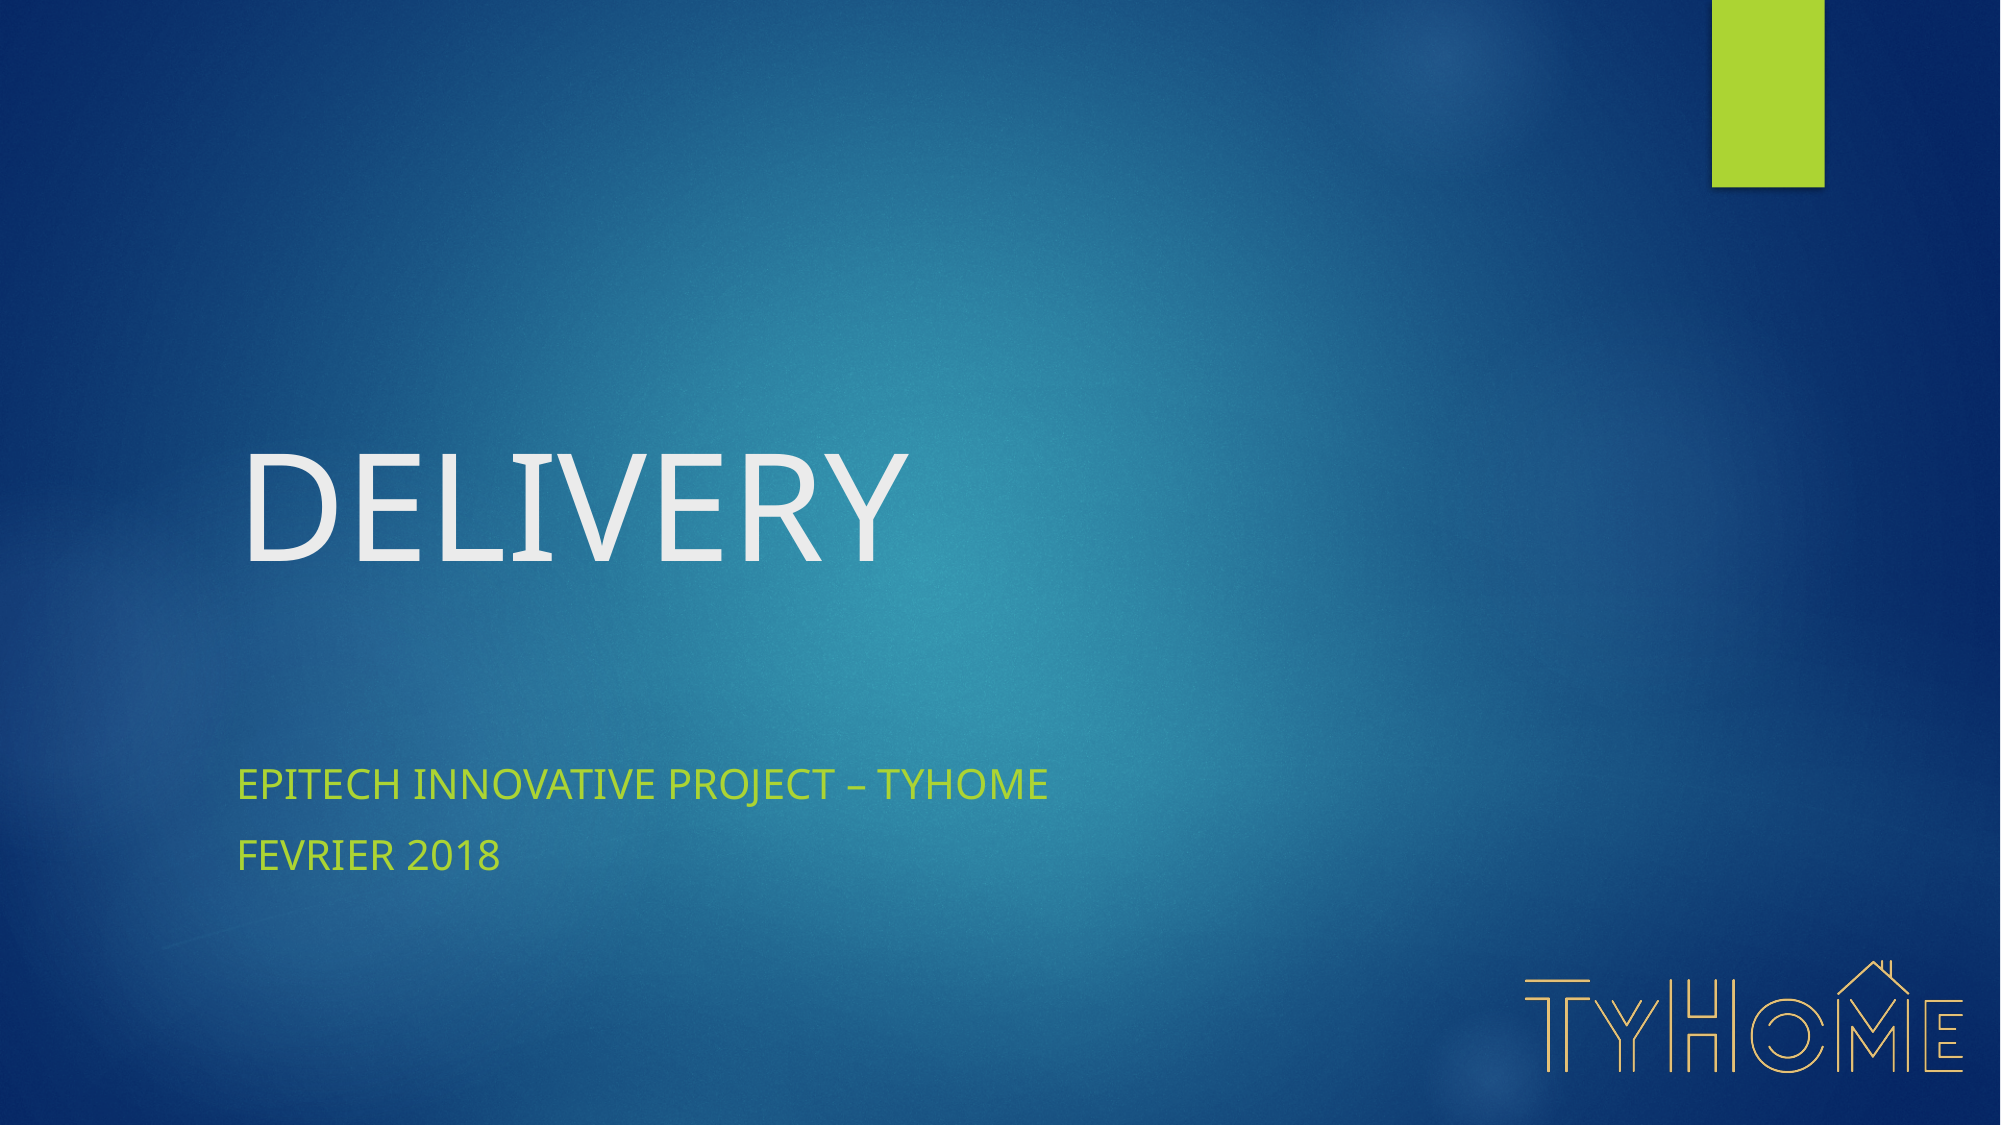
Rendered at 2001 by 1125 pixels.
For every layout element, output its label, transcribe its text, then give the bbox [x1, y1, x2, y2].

picture [0, 0, 2001, 1125]
subtitle EPITECH INNOVATIVE PROJECT – TYHOME FEVRIER 2018 [221, 750, 1669, 892]
title DELIVERY [221, 399, 1669, 600]
